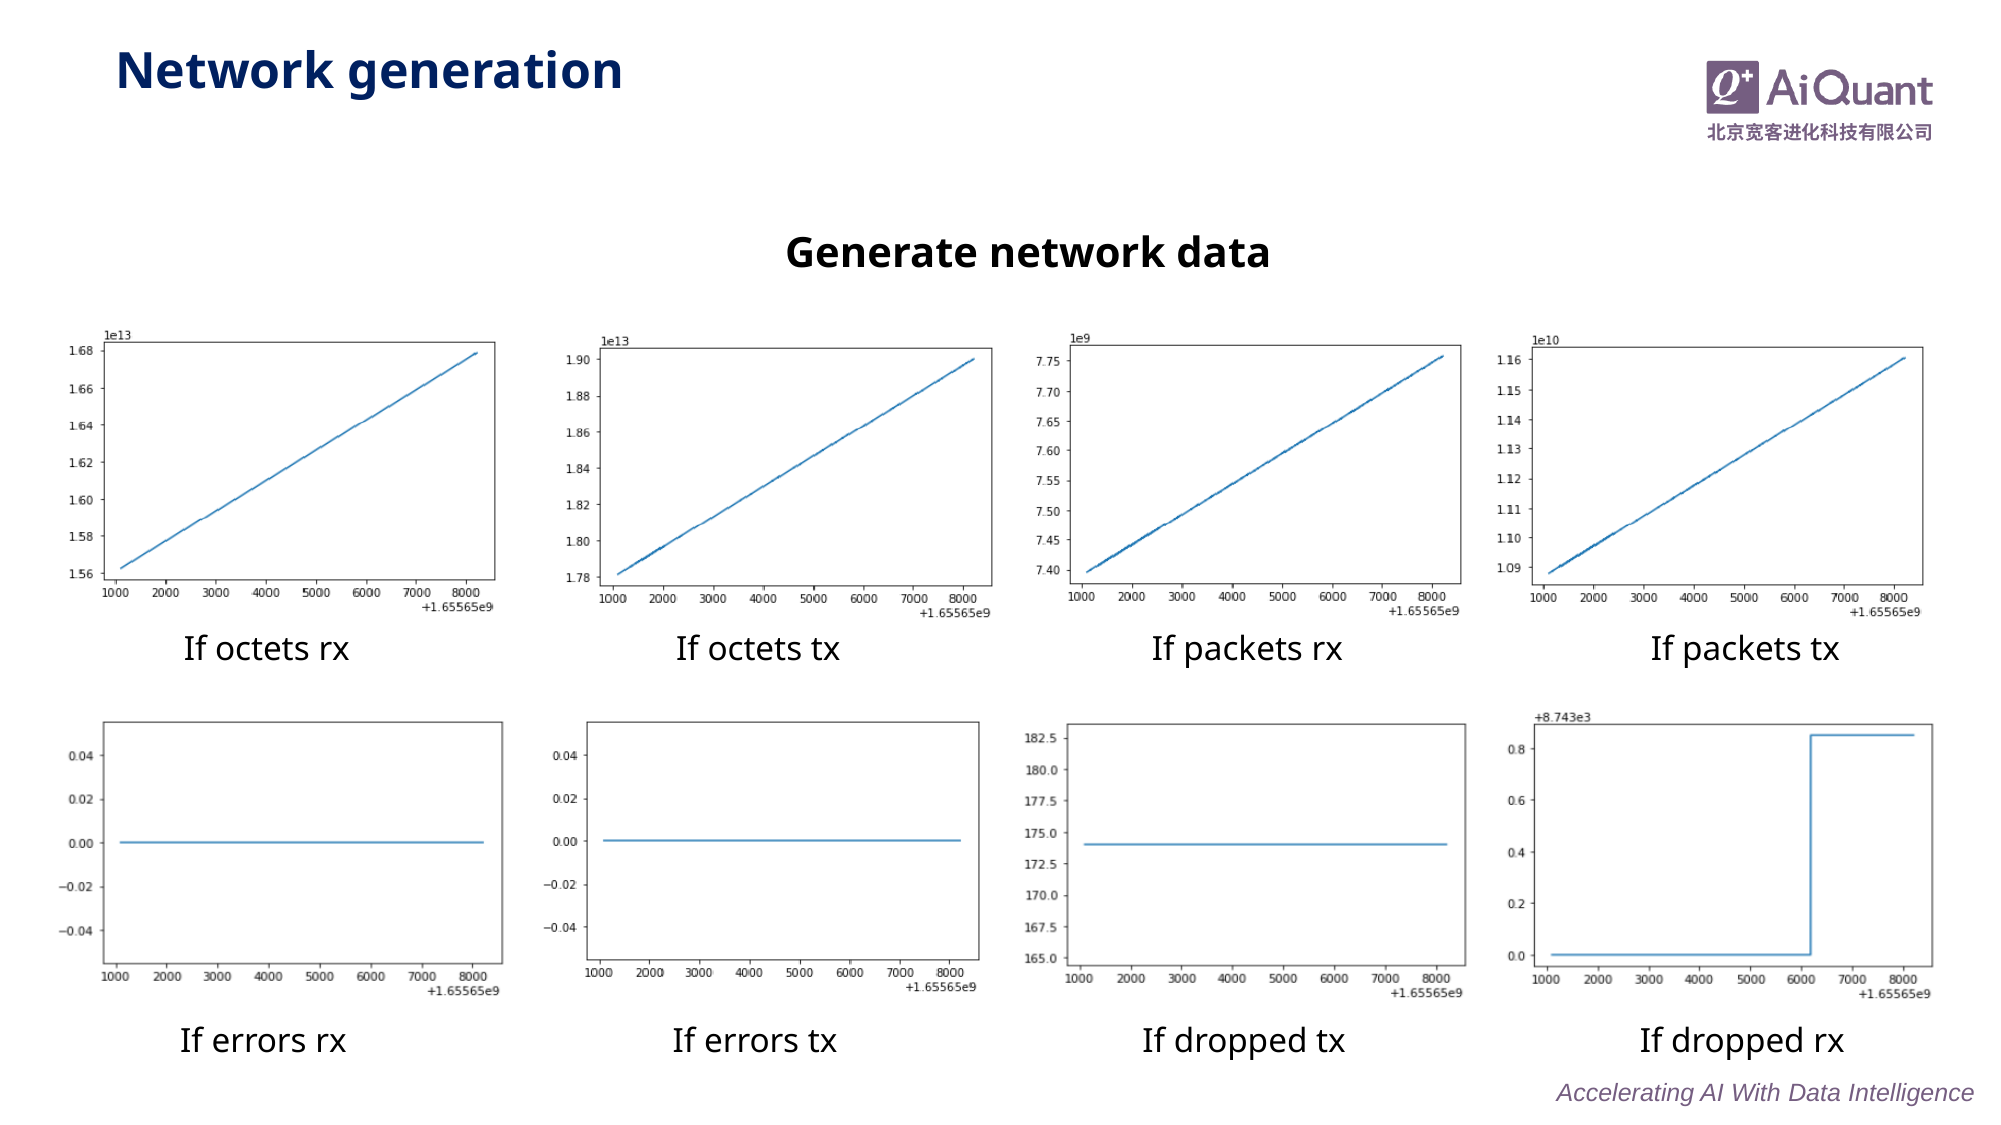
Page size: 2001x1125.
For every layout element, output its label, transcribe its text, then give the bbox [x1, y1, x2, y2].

picture [1493, 331, 1939, 621]
text_box If dropped tx [1054, 1006, 1435, 1067]
text_box Generate network data [739, 193, 1318, 284]
picture [542, 713, 989, 995]
text_box If octets tx [568, 620, 949, 675]
text_box If errors tx [565, 995, 946, 1067]
picture [1018, 717, 1473, 1006]
text_box If packets tx [1555, 621, 1936, 675]
text_box Network generation [100, 0, 1949, 146]
picture [64, 326, 510, 615]
picture [56, 716, 511, 1000]
text_box If dropped rx [1552, 1003, 1933, 1067]
text_box If packets rx [1057, 620, 1438, 675]
text_box If errors rx [73, 1000, 454, 1067]
picture [1028, 331, 1474, 620]
picture [1495, 709, 1953, 1003]
picture [557, 333, 1004, 620]
text_box If octets rx [76, 615, 457, 675]
